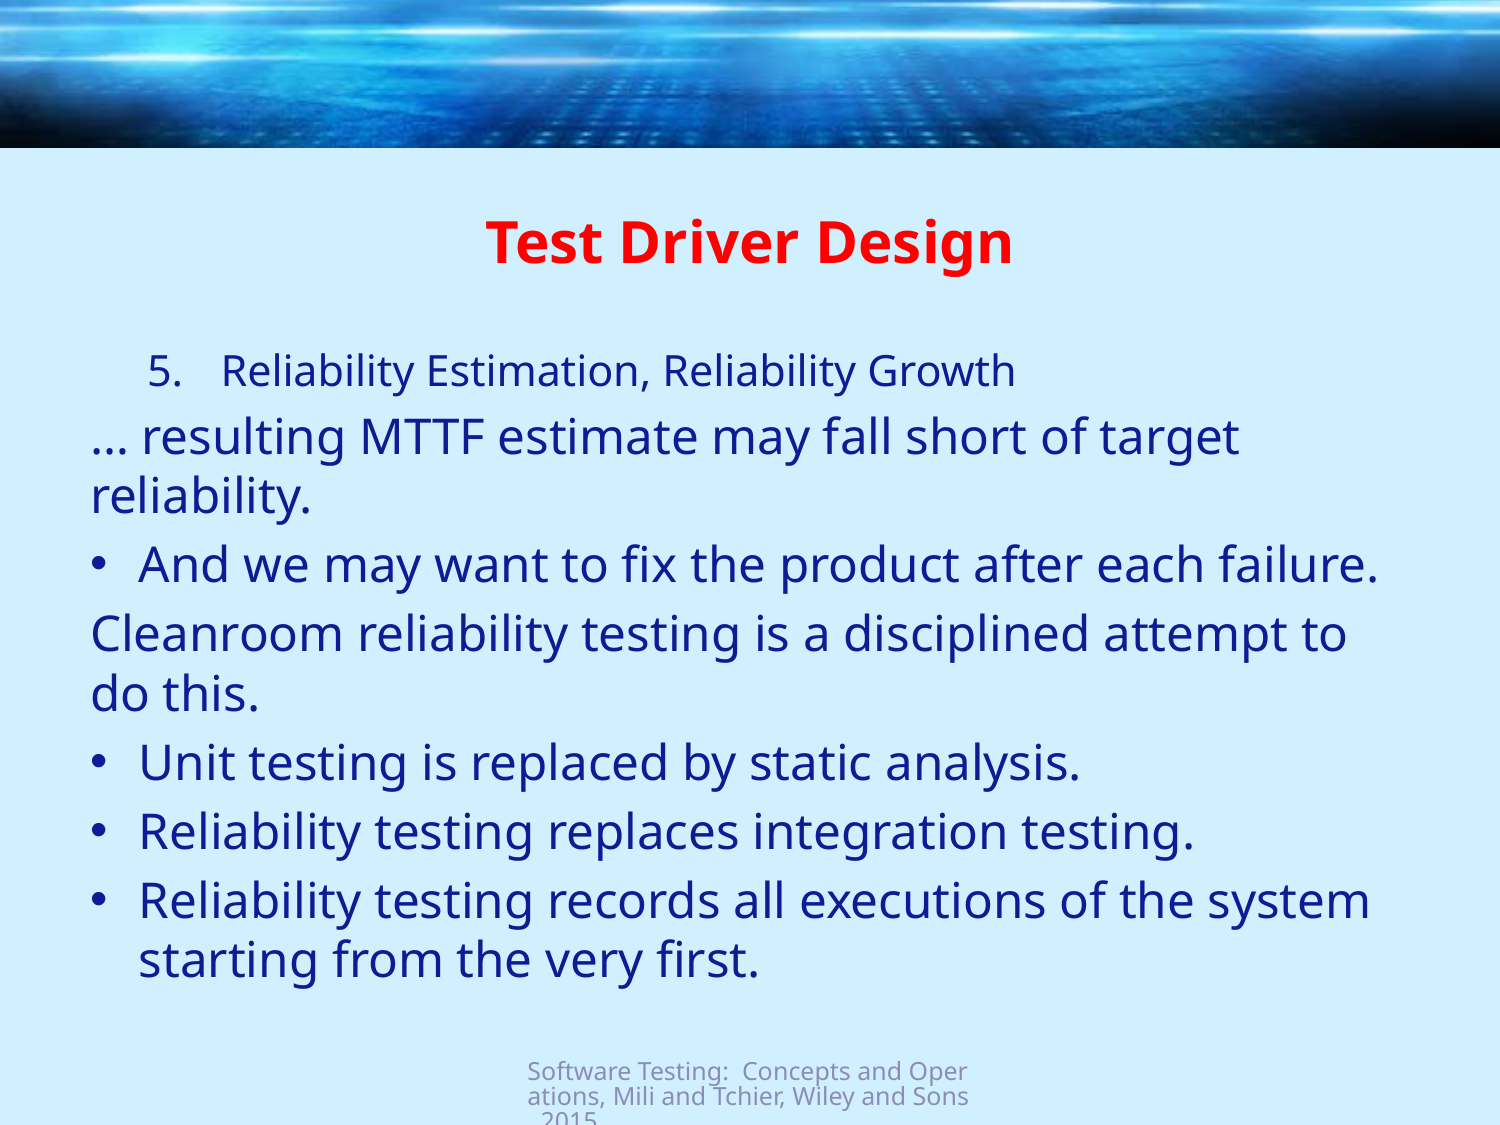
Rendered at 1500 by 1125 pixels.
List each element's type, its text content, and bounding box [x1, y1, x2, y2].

picture [0, 0, 1500, 148]
footer Software Testing: Concepts and Operations, Mili and Tchier, Wiley and Sons, 2015 [512, 1042, 988, 1103]
list Reliability Estimation, Reliability Growth … resulting MTTF estimate may fall short of target reliability. And we may want to fix the product after each failure. Cleanroom reliability testing is a disciplined attempt to do this. Unit testing is replaced by static analysis. Reliability testing replaces integration testing. Reliability testing records all executions of the system starting from the very first. [75, 336, 1425, 1005]
title Test Driver Design [75, 185, 1425, 295]
